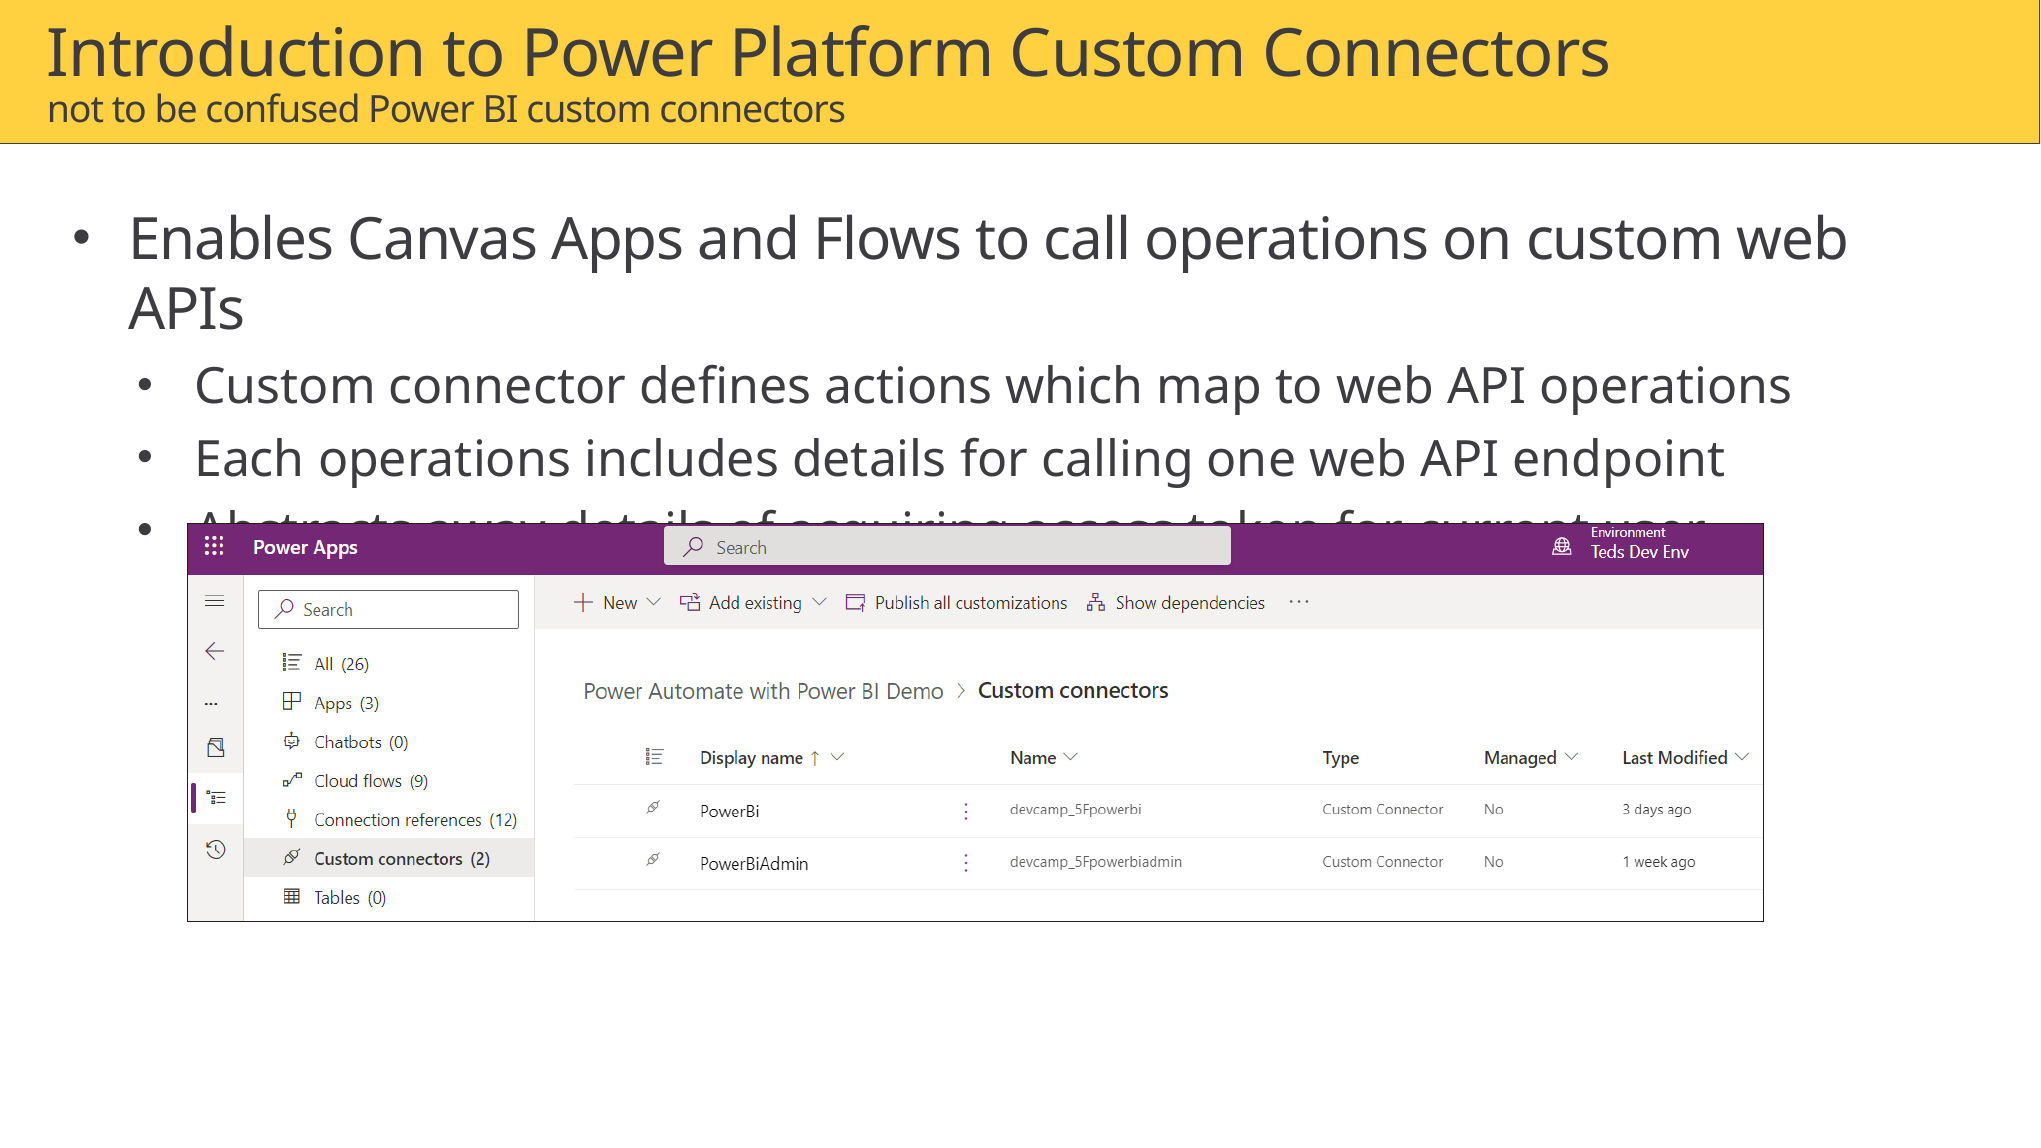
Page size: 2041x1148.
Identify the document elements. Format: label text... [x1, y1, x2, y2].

picture [187, 522, 1764, 922]
list Enables Canvas Apps and Flows to call operations on custom web APIs Custom connector defines actions which map to web API operations Each operations includes details for calling one web API endpoint Abstracts away details of acquiring access token for current user [72, 201, 1976, 492]
title Introduction to Power Platform Custom Connectors not to be confused Power BI custom connectors [46, 18, 1990, 132]
